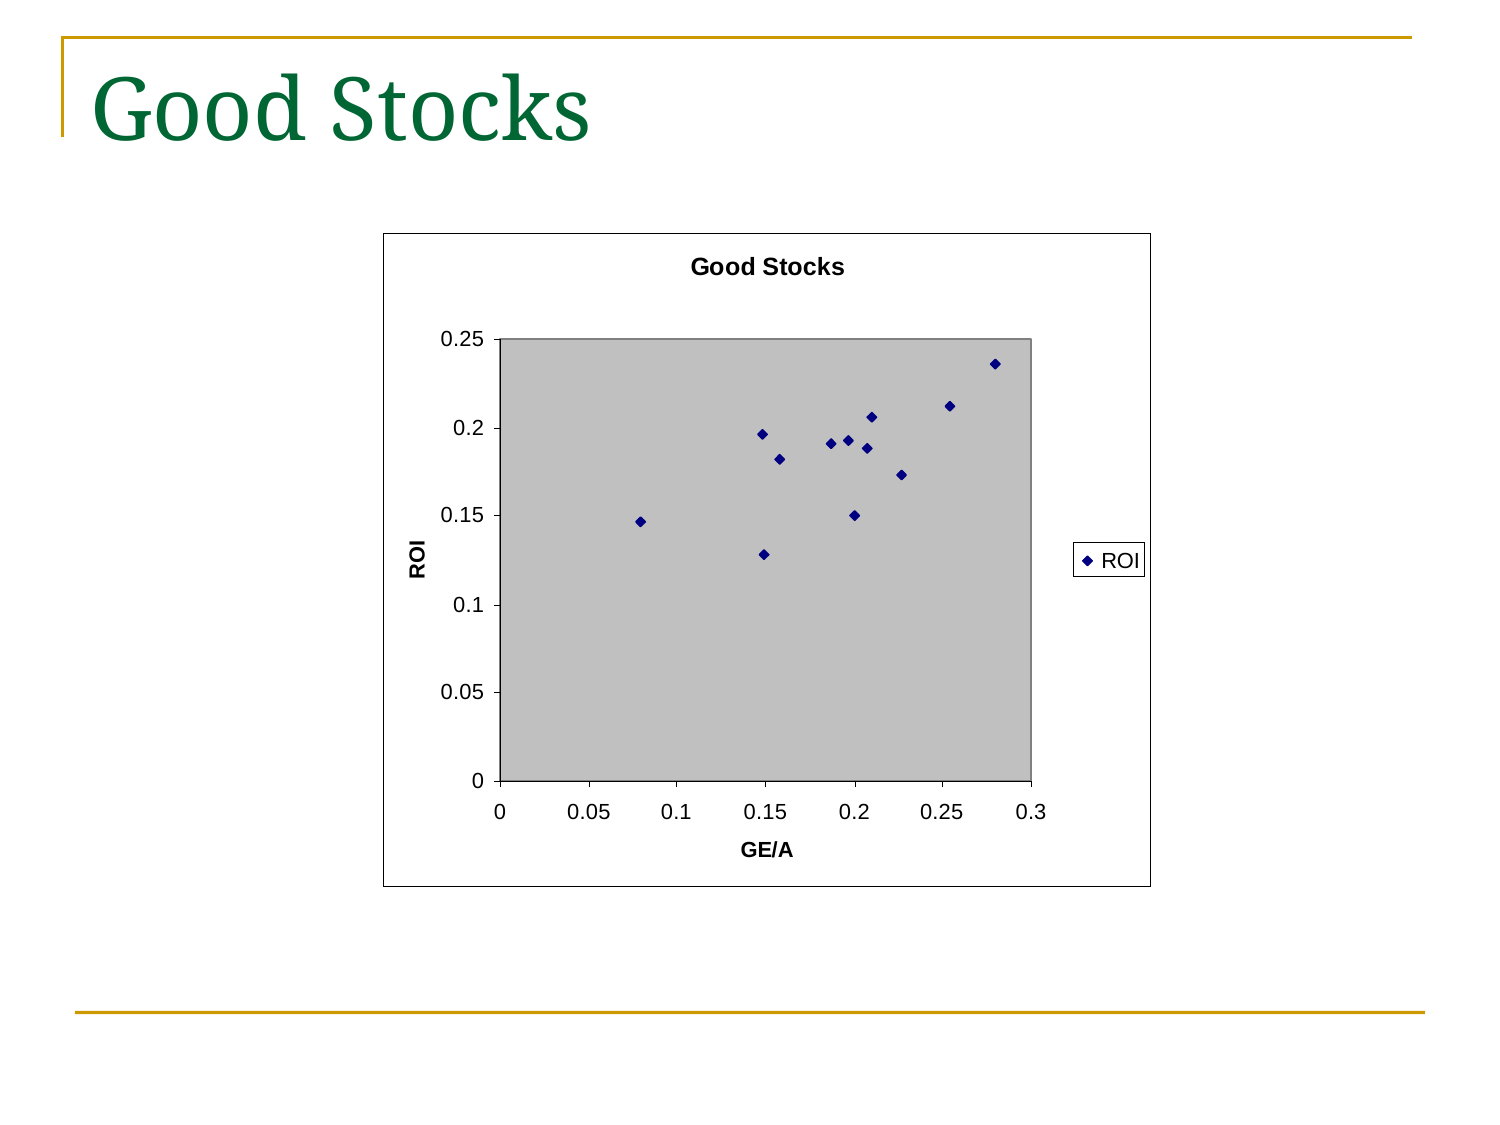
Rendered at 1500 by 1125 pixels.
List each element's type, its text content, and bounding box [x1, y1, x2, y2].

title Good Stocks [75, 45, 1425, 233]
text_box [374, 224, 1160, 894]
